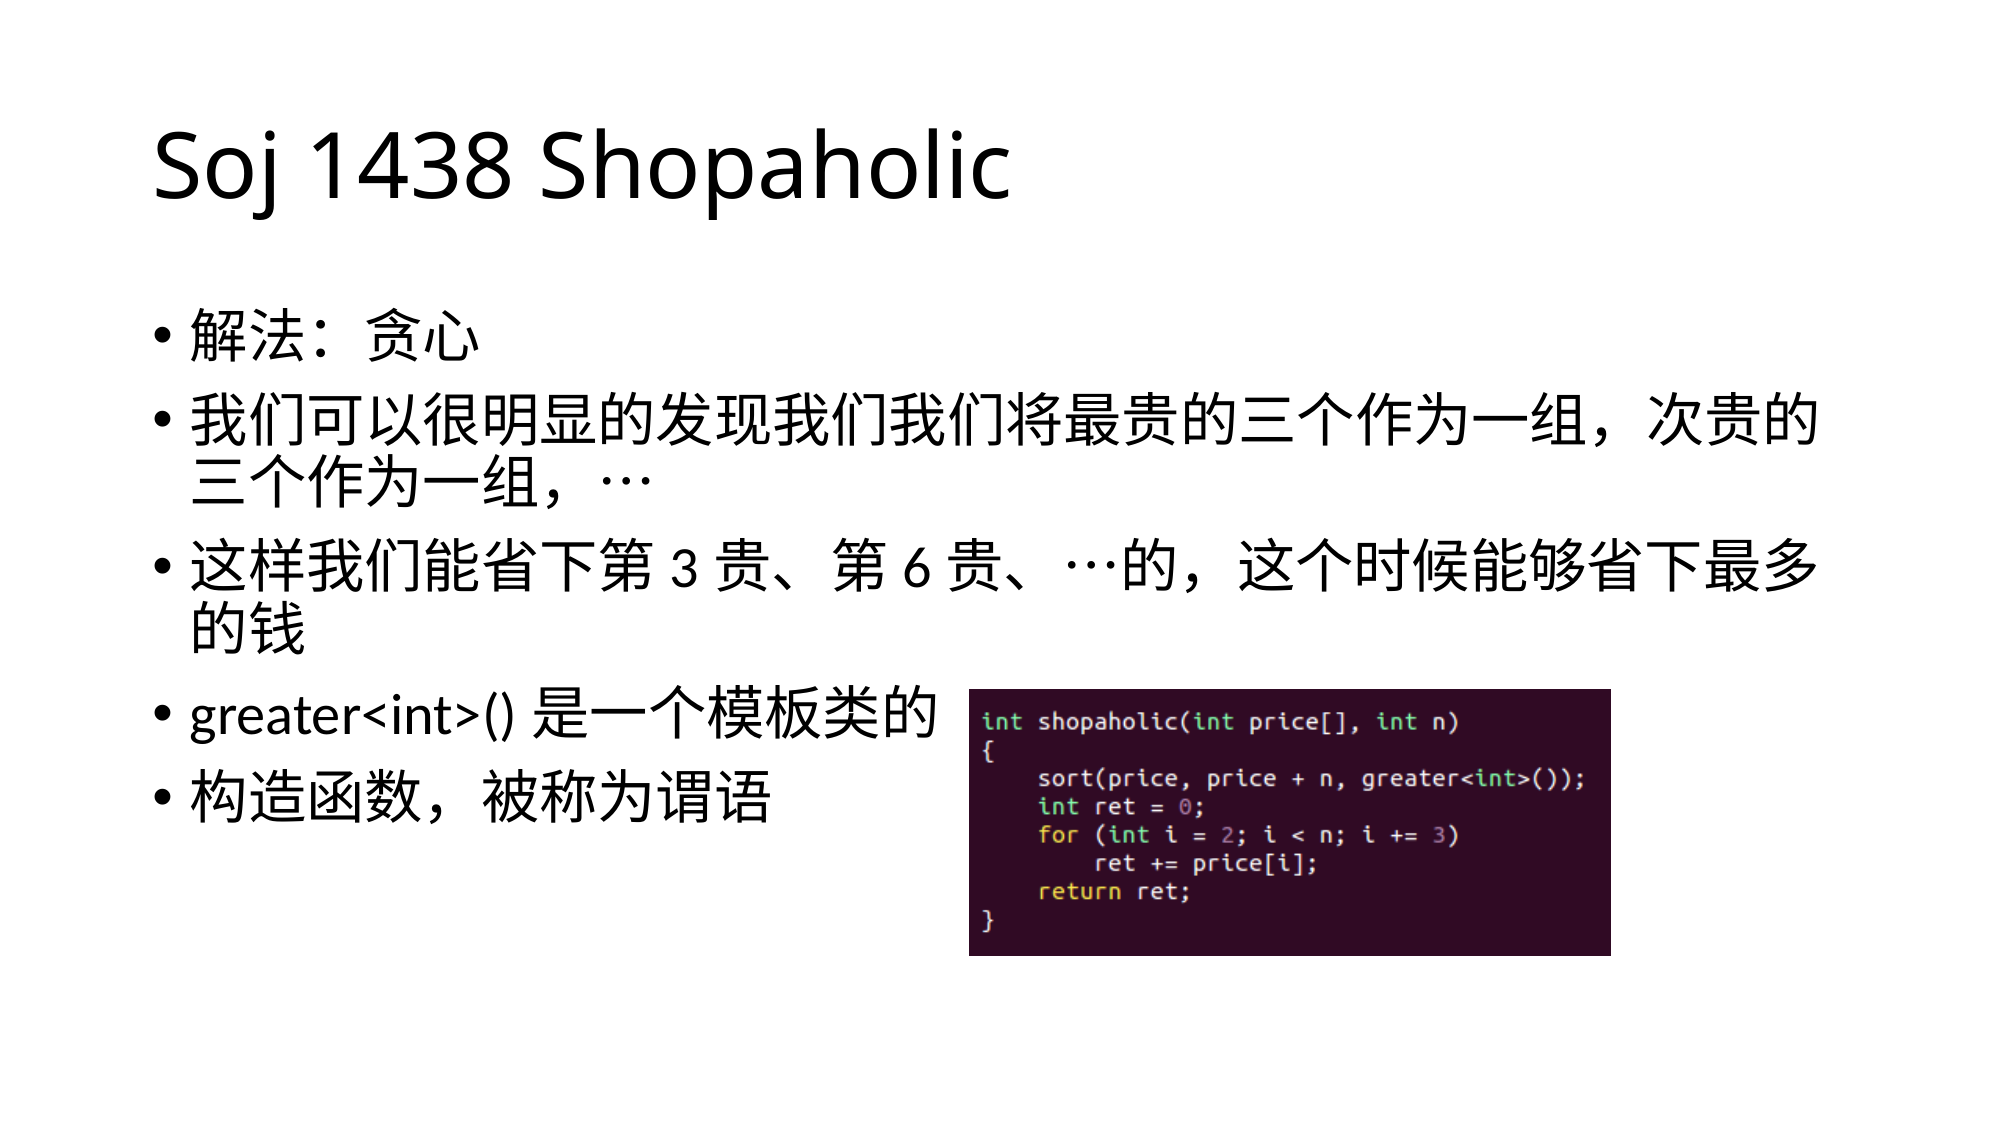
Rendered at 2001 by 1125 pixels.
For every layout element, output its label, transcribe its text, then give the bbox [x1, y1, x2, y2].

title Soj 1438 Shopaholic [137, 59, 1863, 278]
picture [969, 689, 1611, 956]
list 解法：贪心 我们可以很明显的发现我们我们将最贵的三个作为一组，次贵的三个作为一组，… 这样我们能省下第3贵、第6贵、…的，这个时候能够省下最多的钱 greater<int>()是一个模板类的 构造函数，被称为谓语 [137, 299, 1863, 1014]
